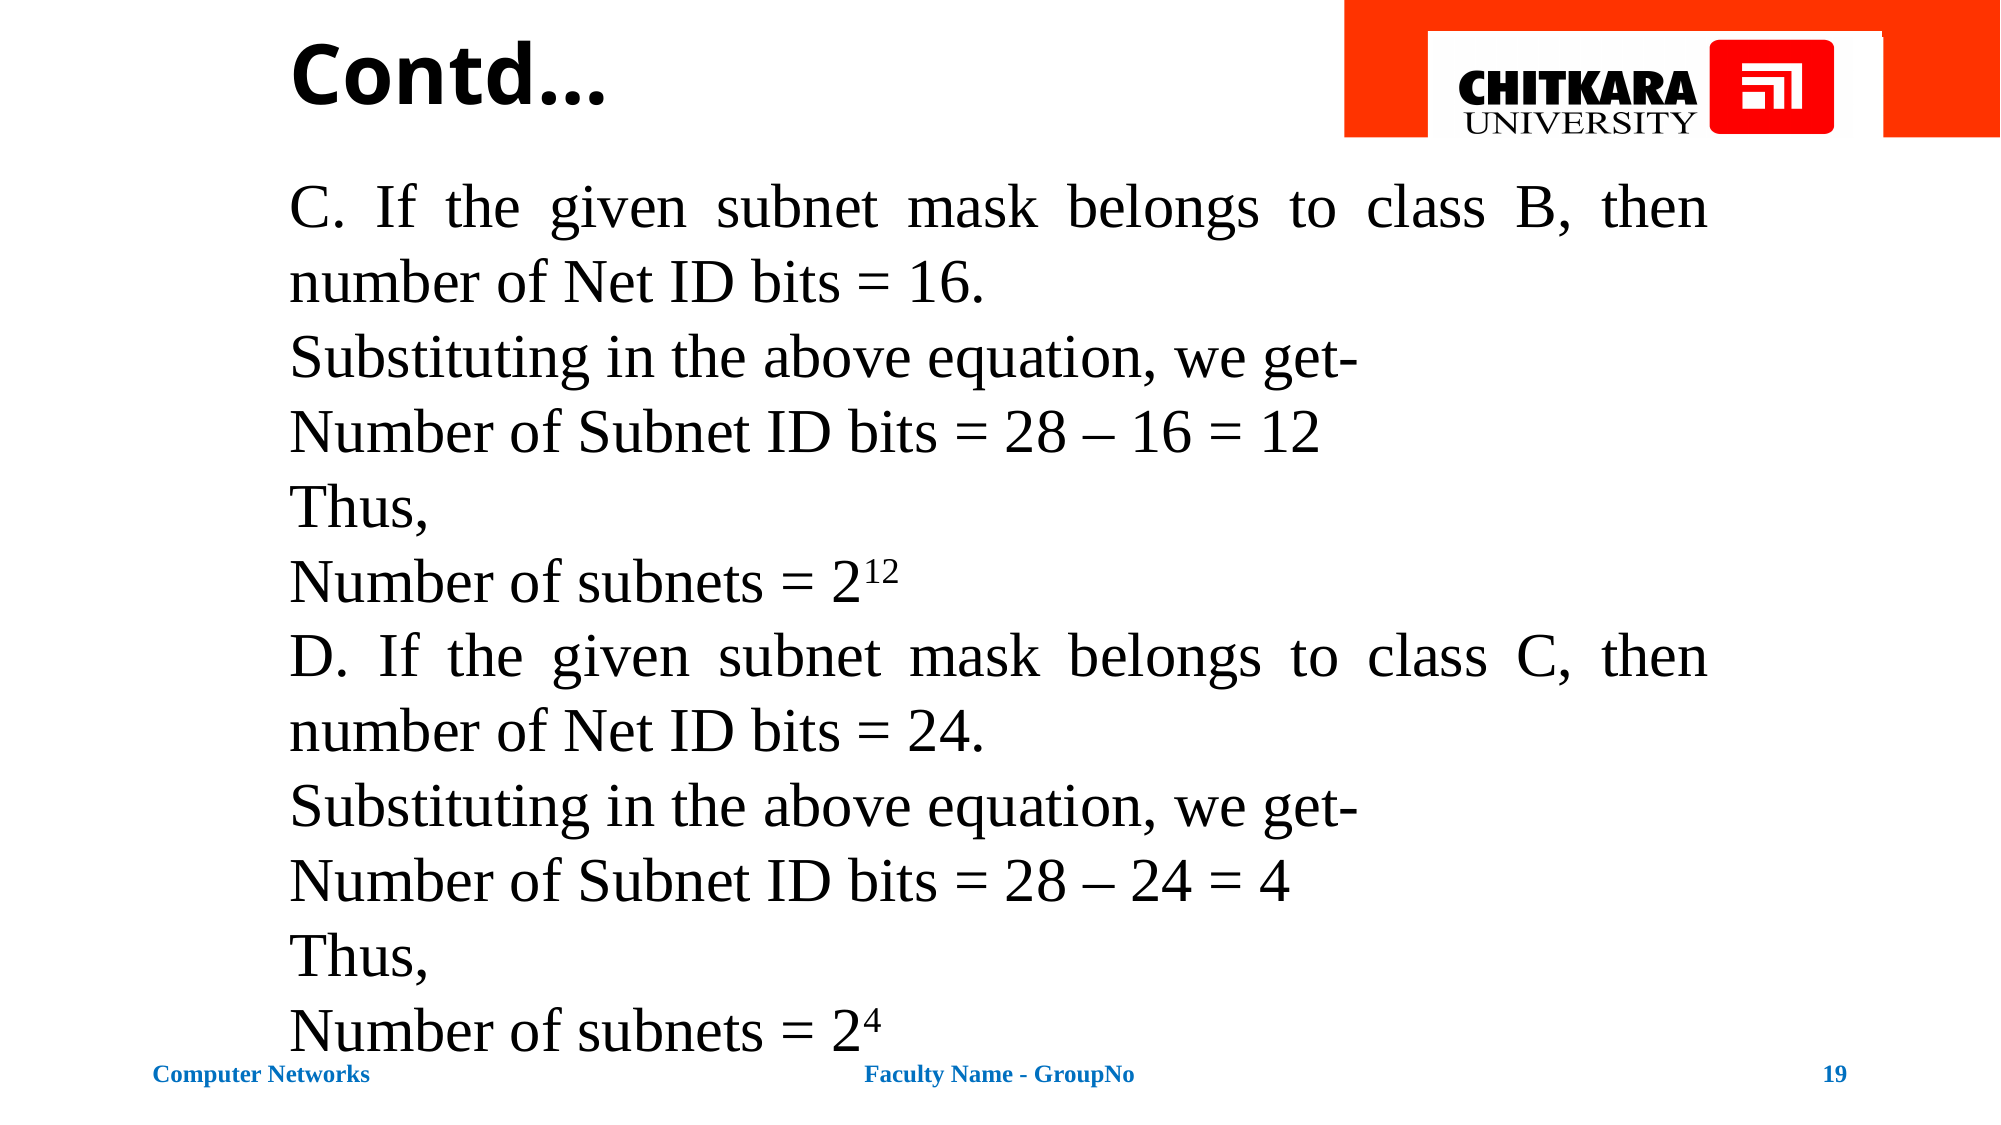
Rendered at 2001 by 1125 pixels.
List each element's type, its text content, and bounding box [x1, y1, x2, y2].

title Contd… [287, 0, 1490, 157]
text_box C. If the given subnet mask belongs to class B, then number of Net ID bits = 16. Substituting in the above equation, we get- Number of Subnet ID bits = 28 – 16 = 12 Thus, Number of subnets = 212 D. If the given subnet mask belongs to class C, then number of Net ID bits = 24. Substituting in the above equation, we get- Number of Subnet ID bits = 28 – 24 = 4 Thus, Number of subnets = 24 [275, 157, 1725, 1072]
slide_number Computer Networks [137, 1042, 588, 1103]
picture [1490, 37, 1854, 138]
slide_number 19 [1412, 1042, 1863, 1103]
footer Faculty Name - GroupNo [662, 1072, 1338, 1103]
